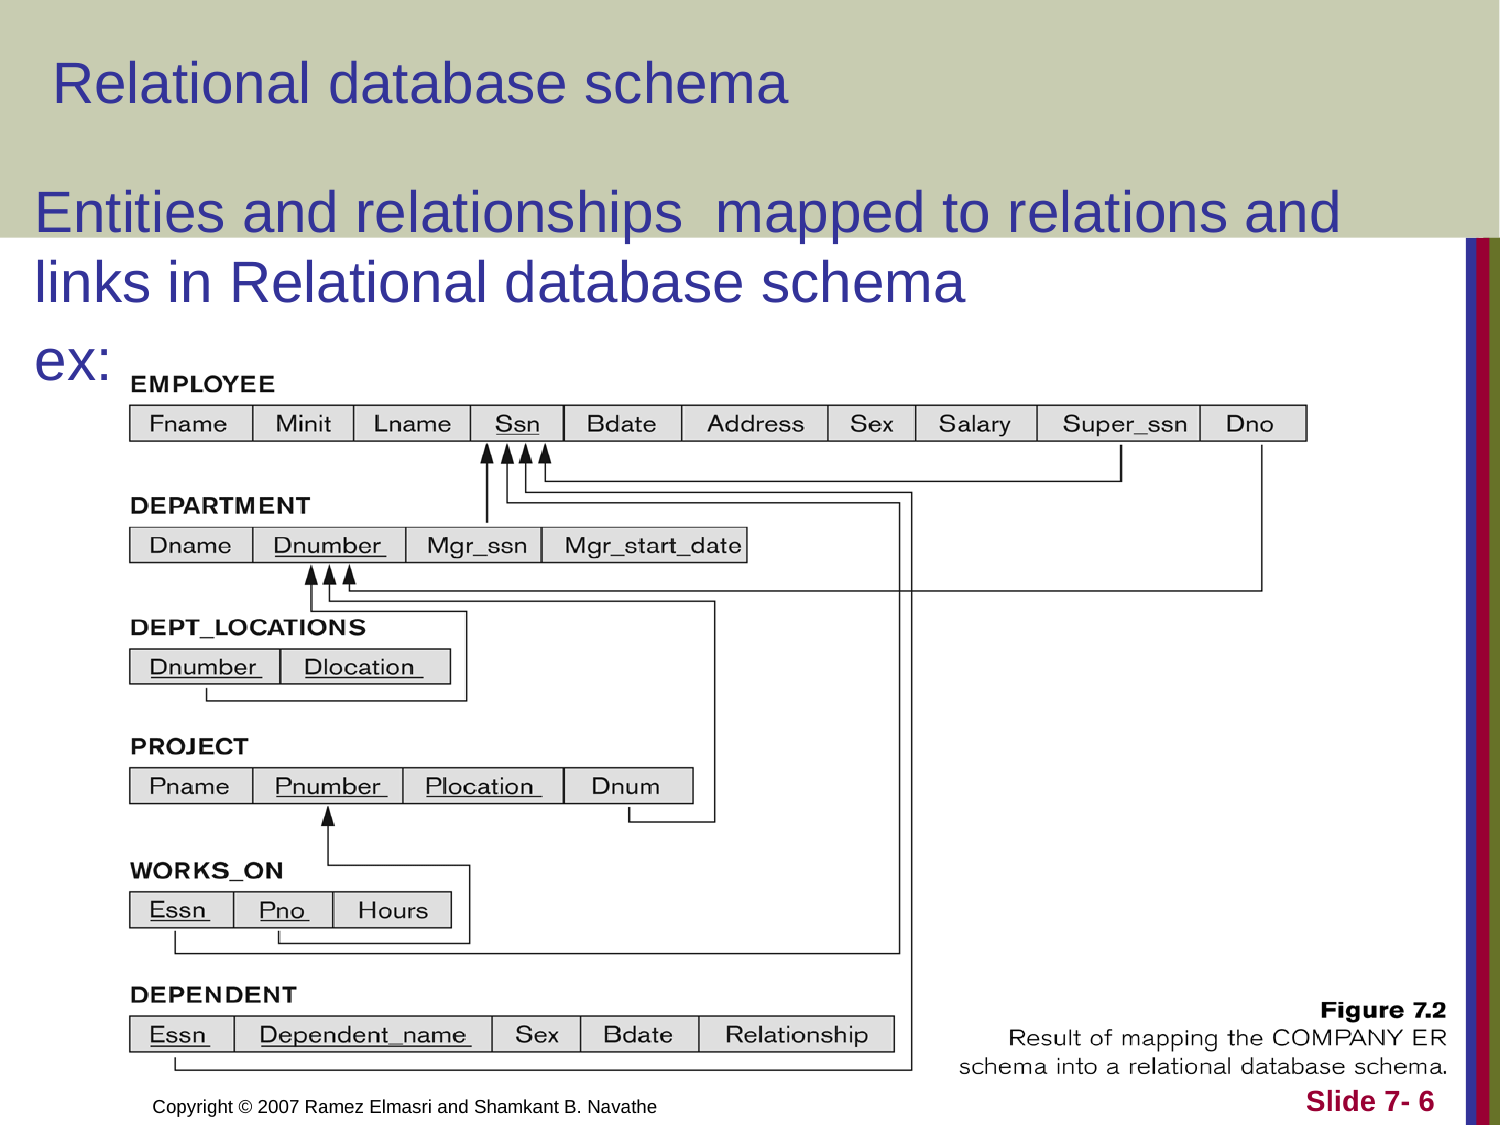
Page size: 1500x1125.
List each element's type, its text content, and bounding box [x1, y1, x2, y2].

list Entities and relationships mapped to relations and links in Relational database schema ex: [19, 166, 1381, 917]
picture [127, 372, 1451, 1076]
title Relational database schema [37, 49, 1317, 166]
slide_number Slide 7- ‹#› [1137, 1082, 1450, 1125]
